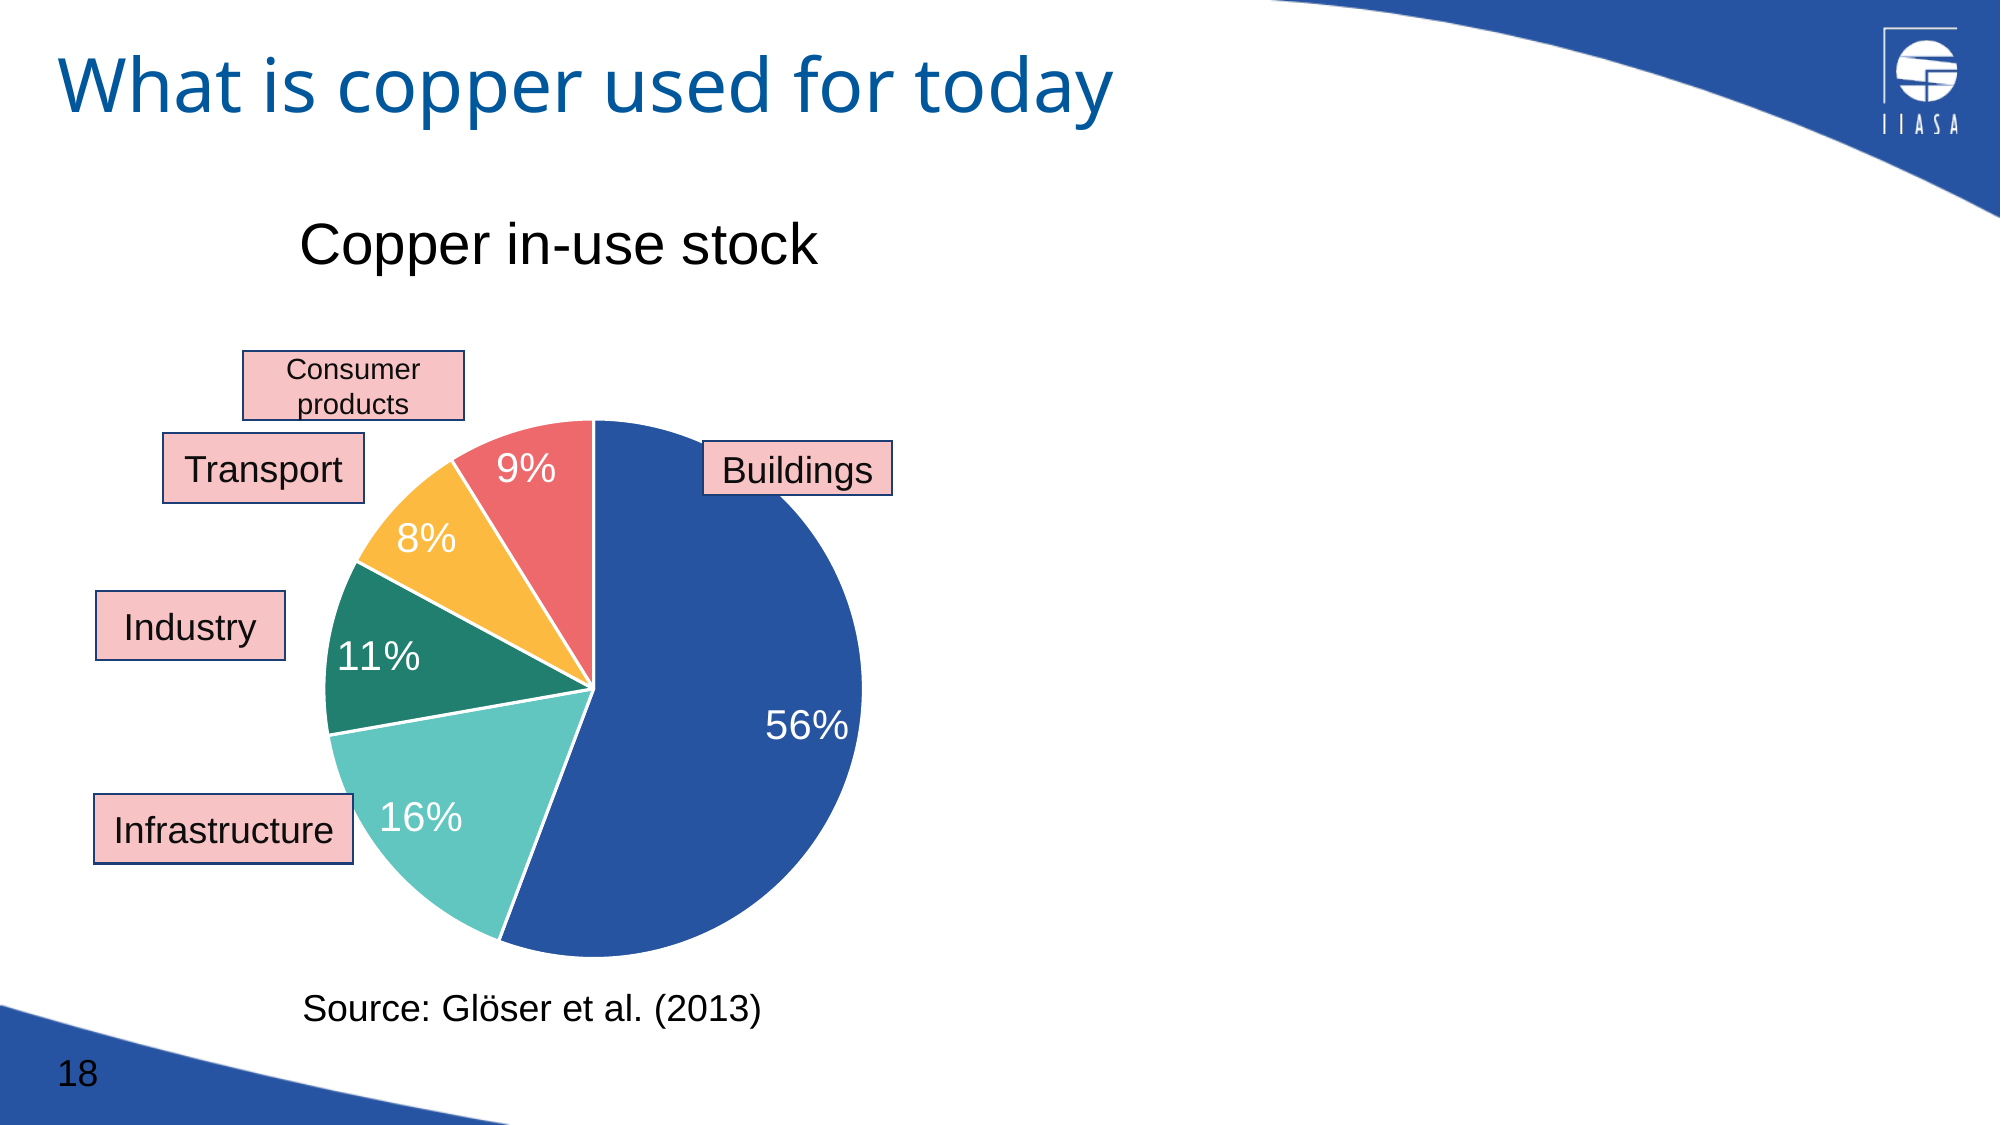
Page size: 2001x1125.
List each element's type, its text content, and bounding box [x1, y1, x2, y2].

text_box 18 [42, 1042, 493, 1102]
text_box Source: Glöser et al. (2013) [287, 976, 778, 1036]
text_box What is copper used for today [42, 0, 1846, 187]
text_box Consumer products [242, 350, 465, 356]
chart [91, 356, 1004, 971]
picture [0, 0, 2000, 1125]
text_box Copper in-use stock [284, 199, 883, 284]
